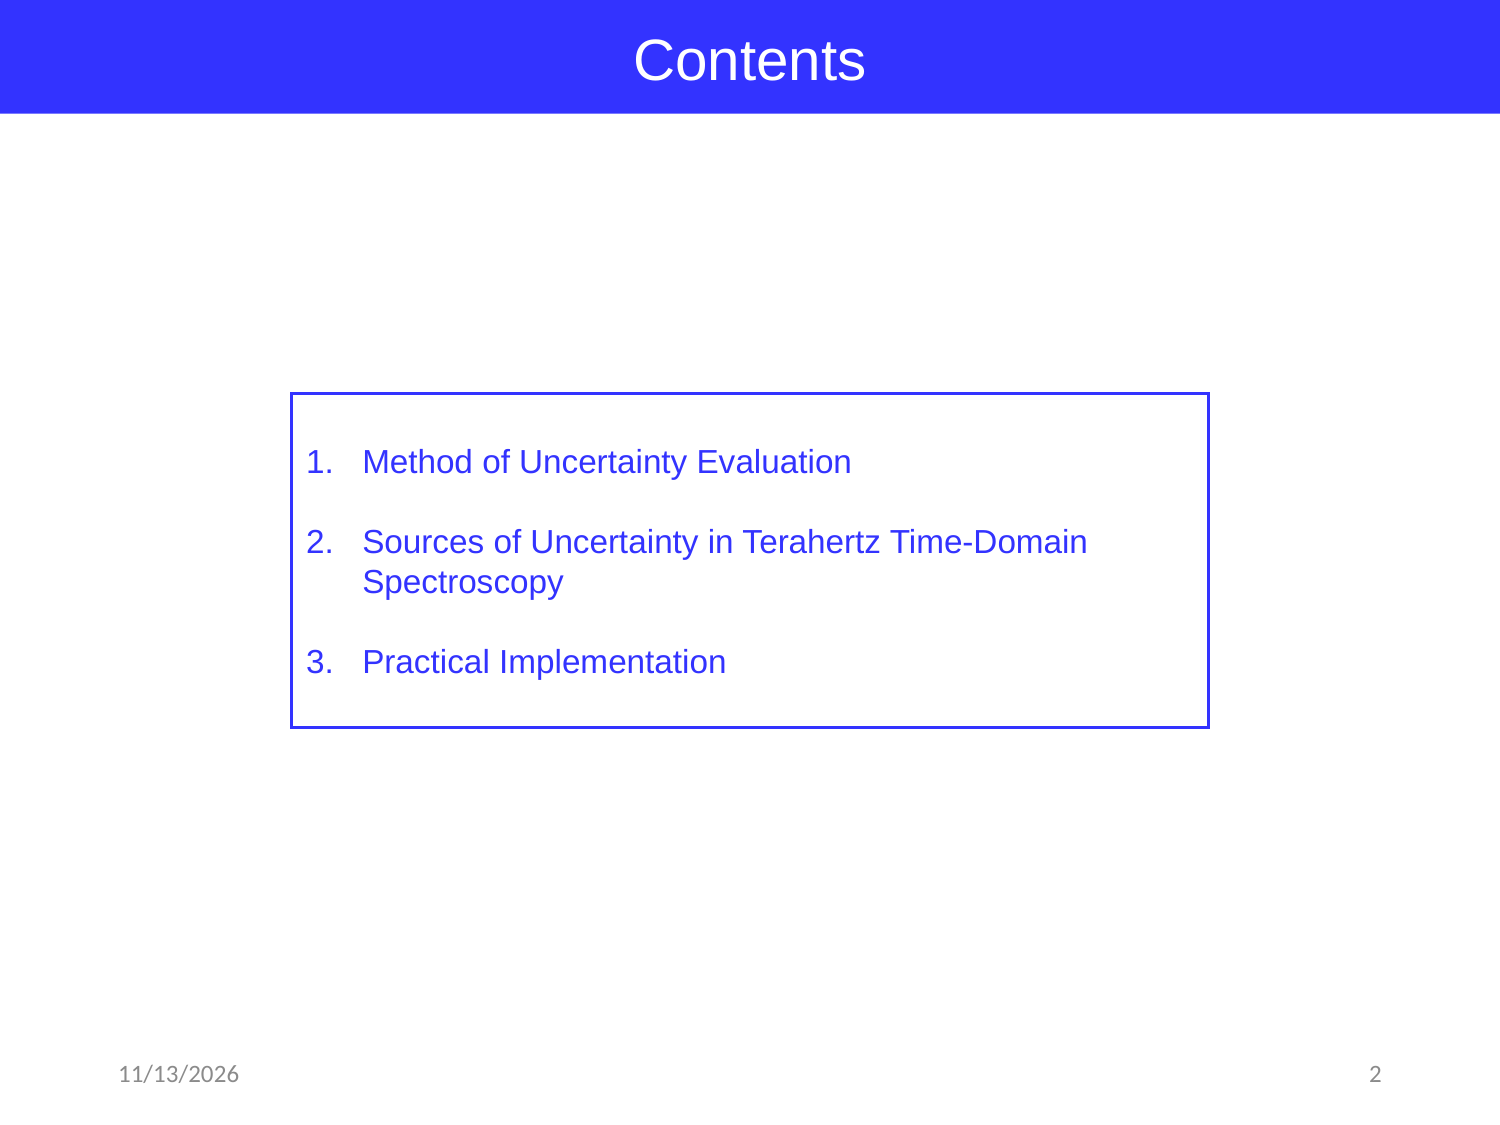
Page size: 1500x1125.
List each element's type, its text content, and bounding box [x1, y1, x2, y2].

text_box Method of Uncertainty Evaluation Sources of Uncertainty in Terahertz Time-Domain Spectroscopy Practical Implementation [291, 393, 1209, 728]
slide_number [103, 1042, 441, 1103]
slide_number 2 [1059, 1042, 1397, 1103]
text_box Contents [0, 0, 1500, 114]
